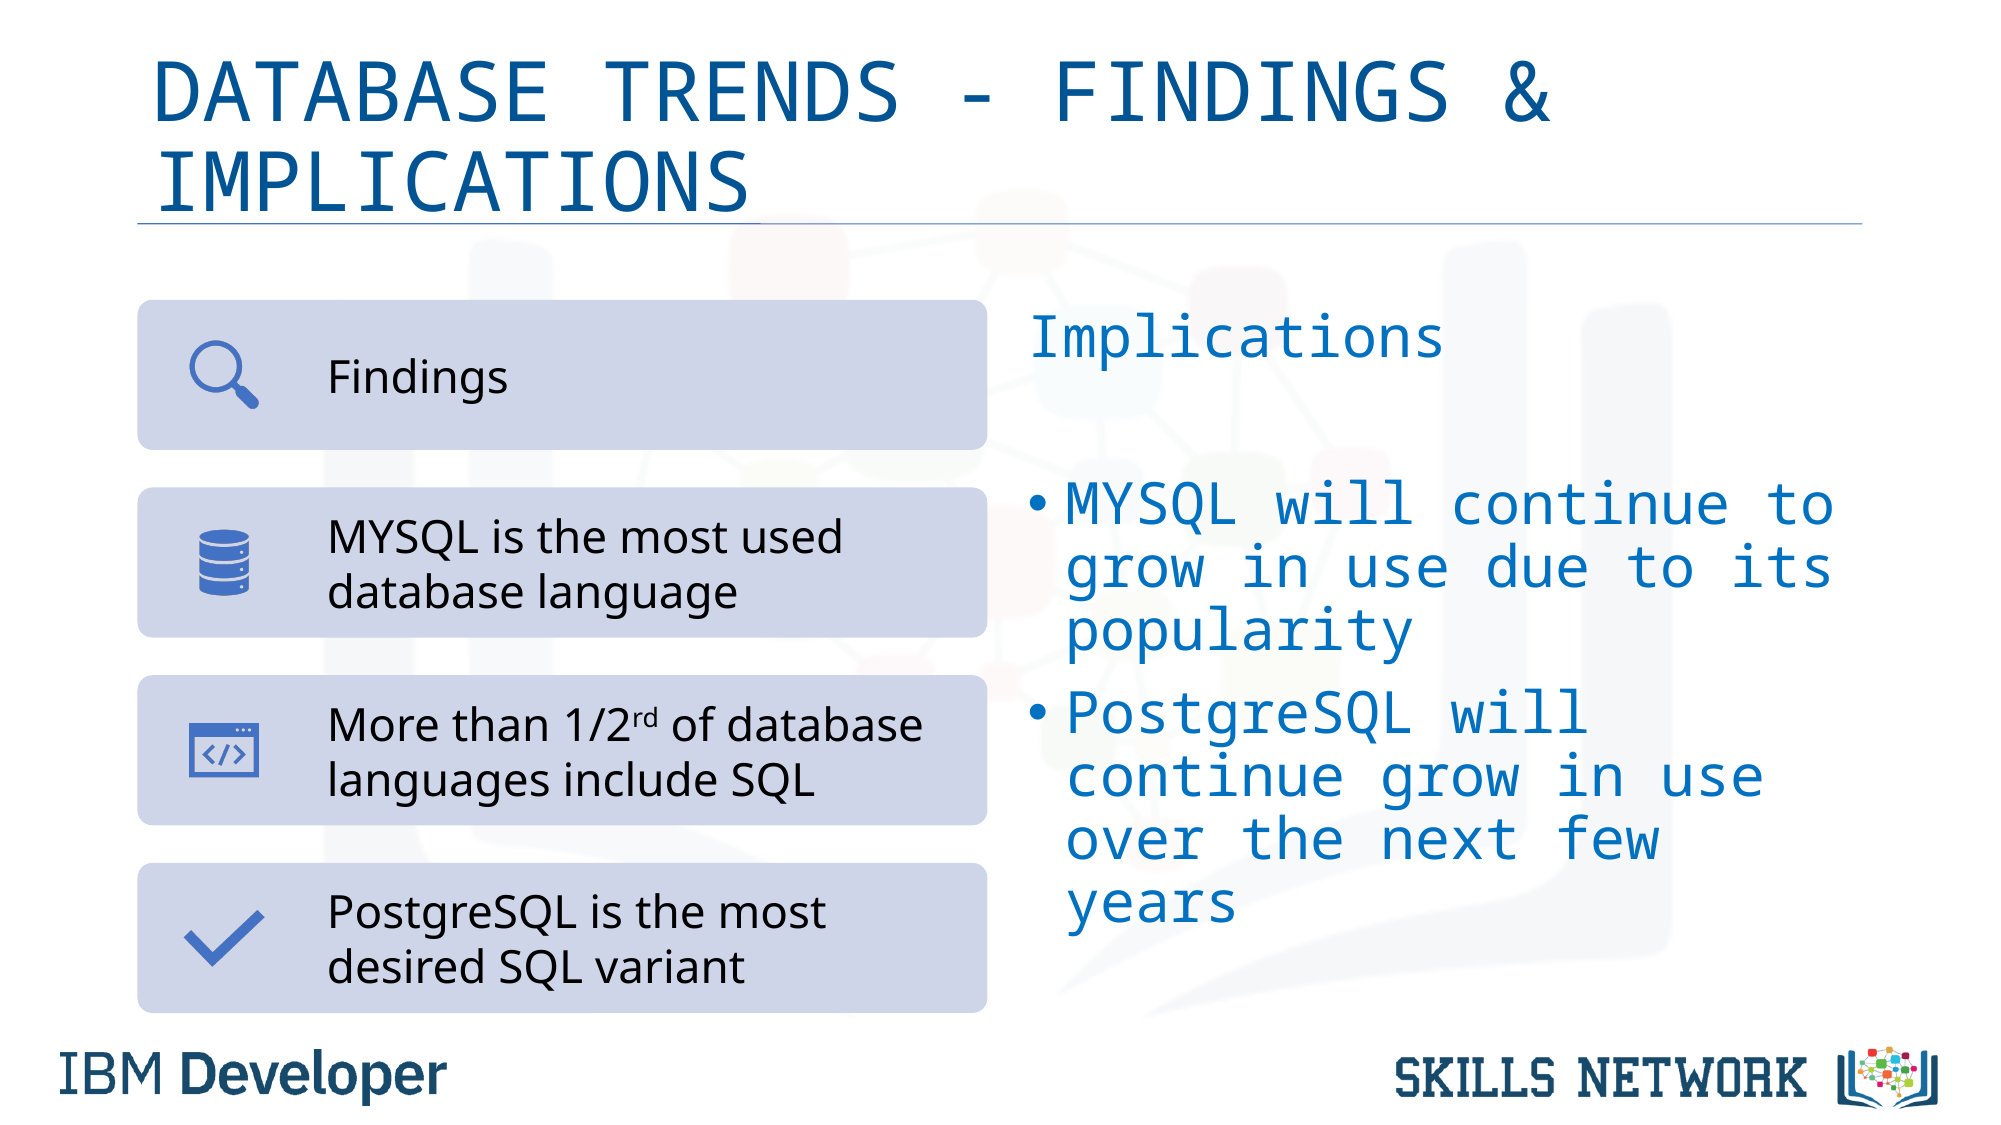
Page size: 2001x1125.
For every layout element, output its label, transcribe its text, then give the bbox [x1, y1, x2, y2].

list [137, 299, 988, 1014]
title DATABASE TRENDS - FINDINGS & IMPLICATIONS [137, 30, 1863, 249]
list Implications MYSQL will continue to grow in use due to its popularity PostgreSQL will continue grow in use over the next few years [1012, 299, 1863, 1014]
picture [55, 1045, 459, 1108]
picture [1390, 1045, 1945, 1111]
